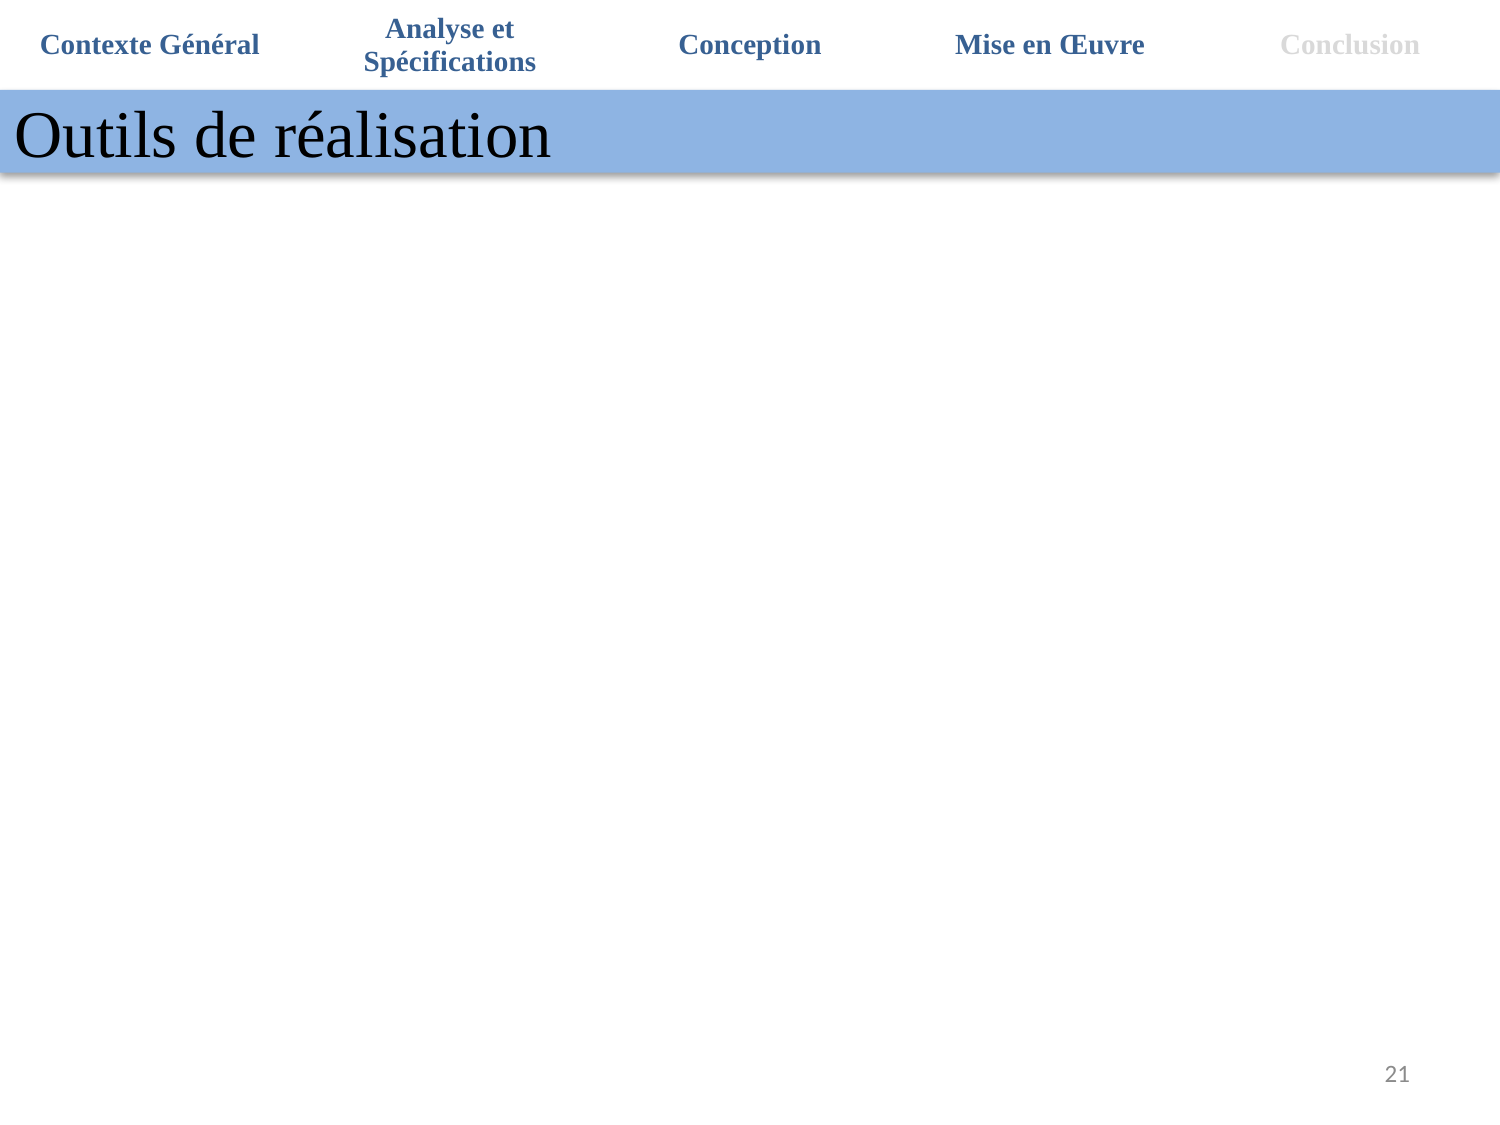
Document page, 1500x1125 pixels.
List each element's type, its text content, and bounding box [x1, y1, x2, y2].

slide_number 21 [1074, 1042, 1425, 1103]
table_header Contexte Général [0, 0, 300, 90]
table_header Conception [600, 0, 900, 90]
table_header Analyse et Spécifications [300, 0, 600, 90]
table_header Conclusion [1200, 0, 1500, 90]
text_box Outils de réalisation [0, 90, 1500, 175]
table_header Mise en Œuvre [900, 0, 1200, 90]
